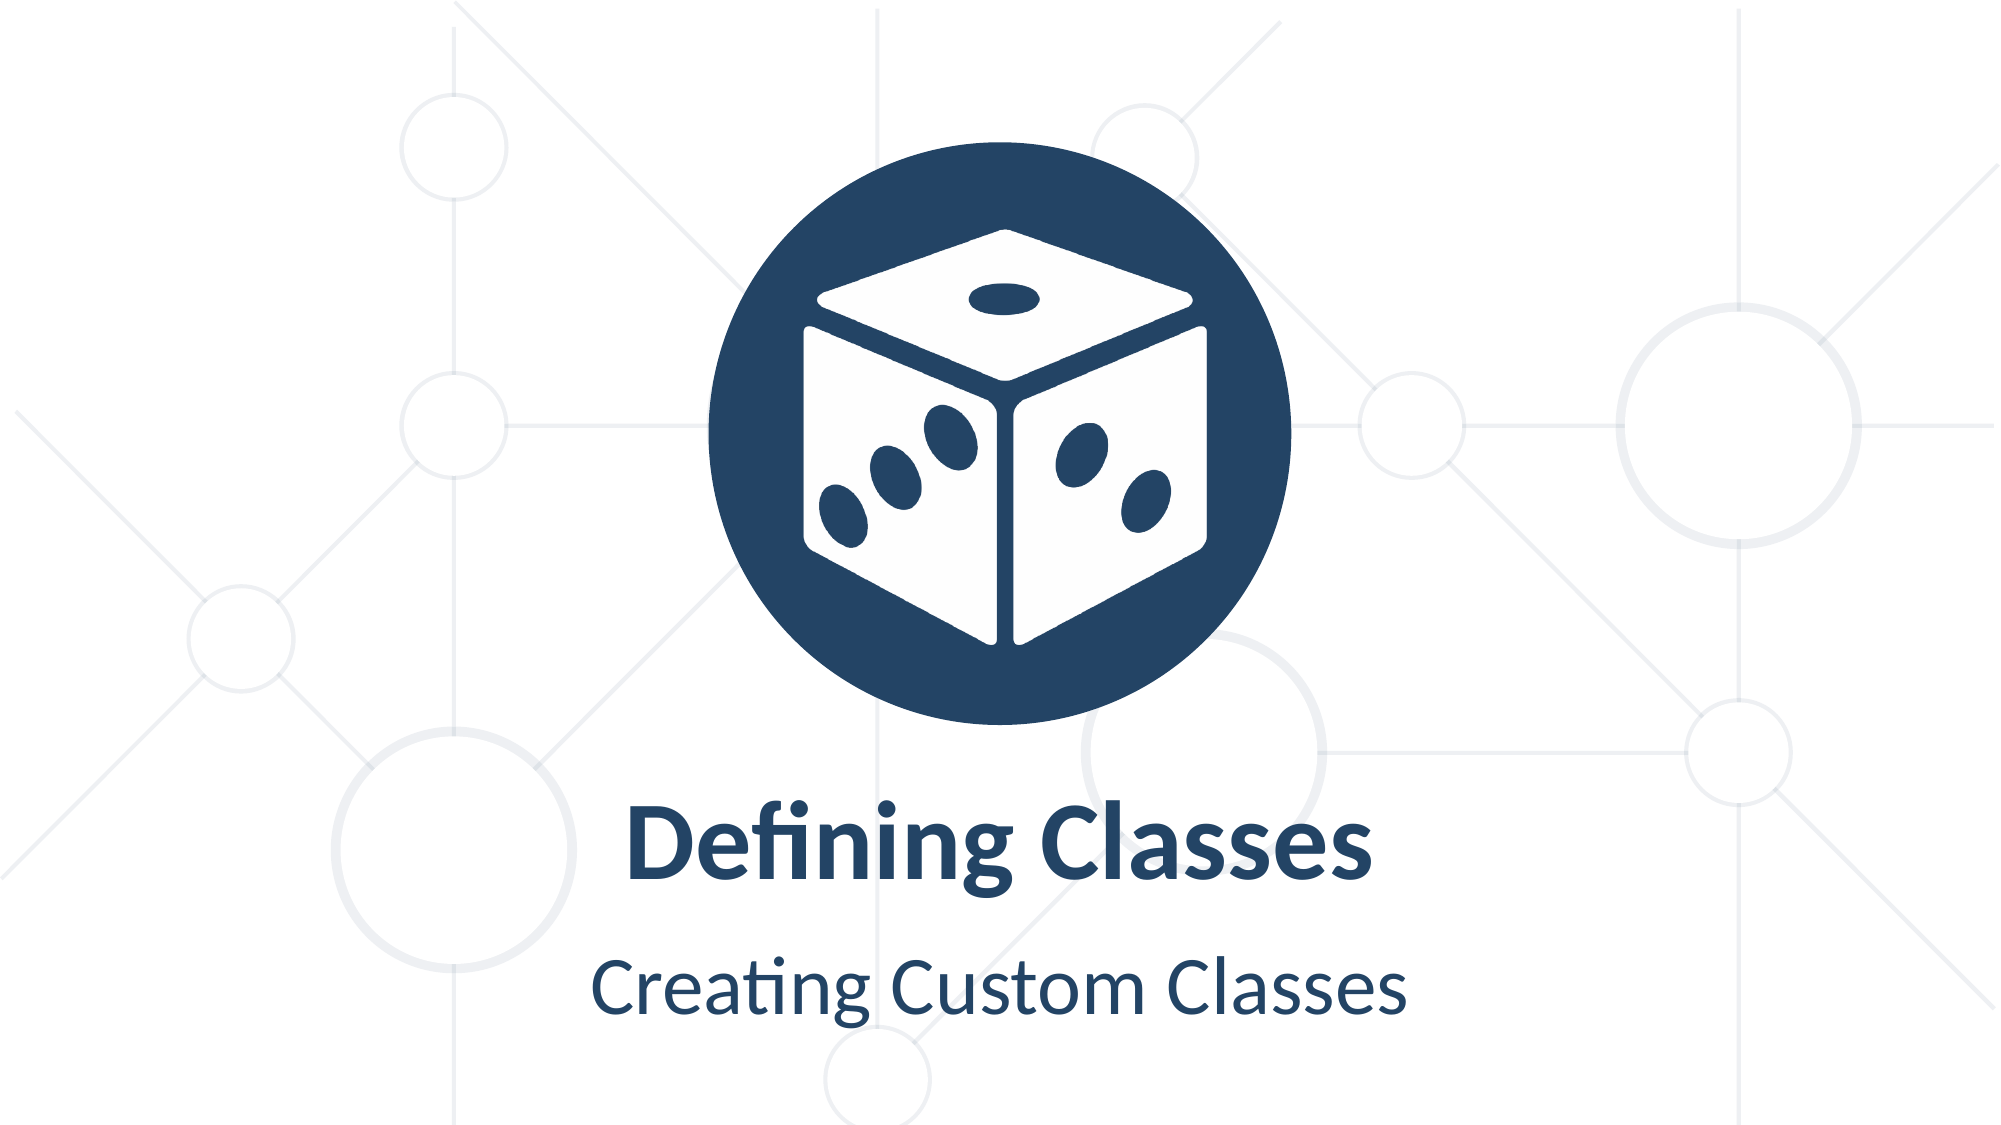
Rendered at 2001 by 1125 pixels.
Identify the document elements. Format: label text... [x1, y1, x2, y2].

picture [787, 226, 1213, 653]
title Defining Classes [100, 771, 1900, 898]
subtitle Creating Custom Classes [100, 916, 1900, 1043]
